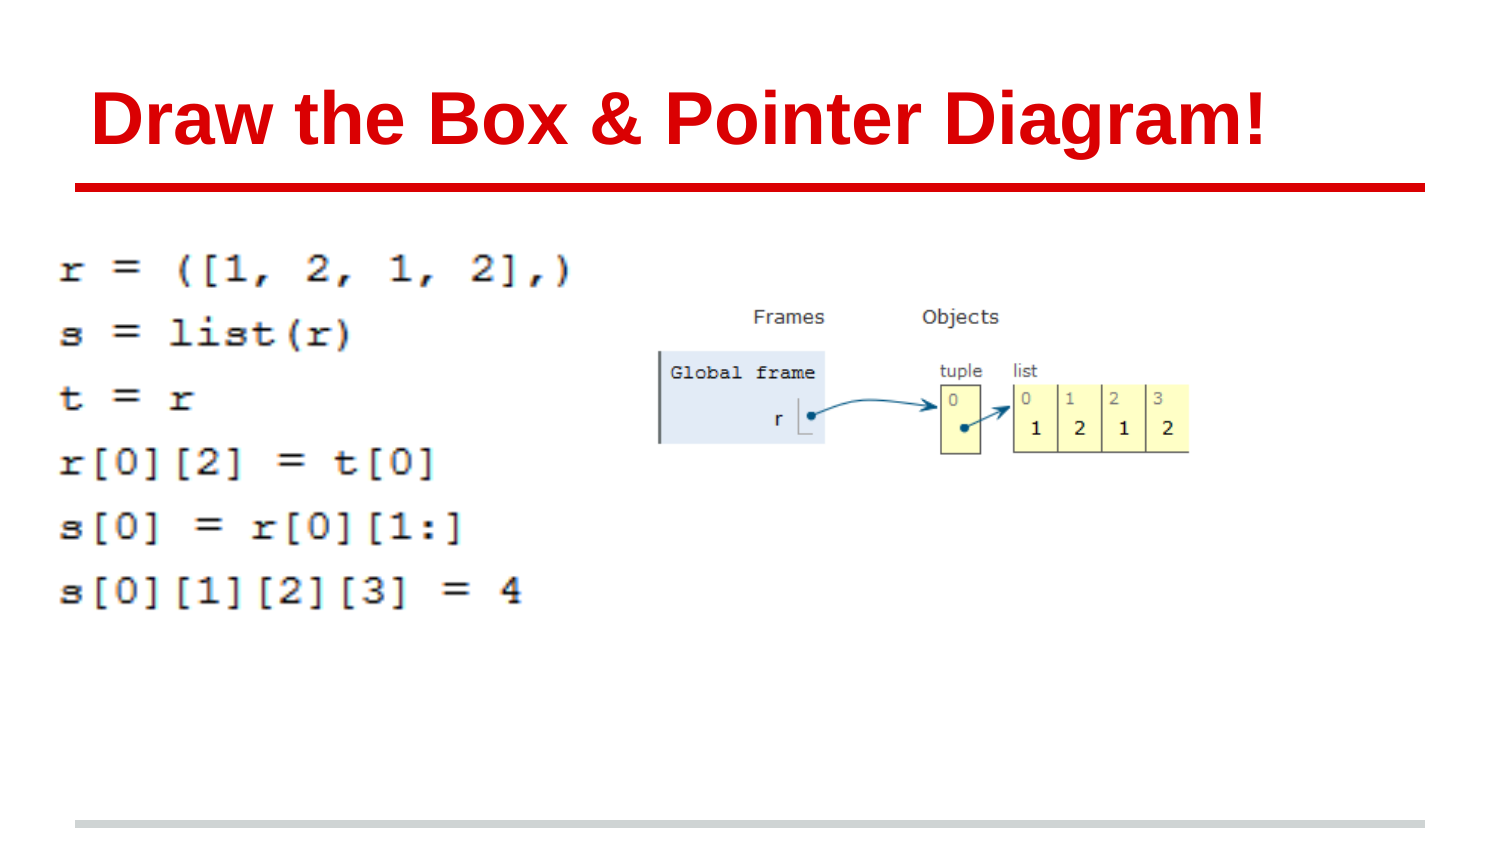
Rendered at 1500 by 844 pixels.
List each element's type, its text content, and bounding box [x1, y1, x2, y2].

title Draw the Box & Pointer Diagram! [75, 33, 1425, 175]
picture [34, 243, 1260, 745]
